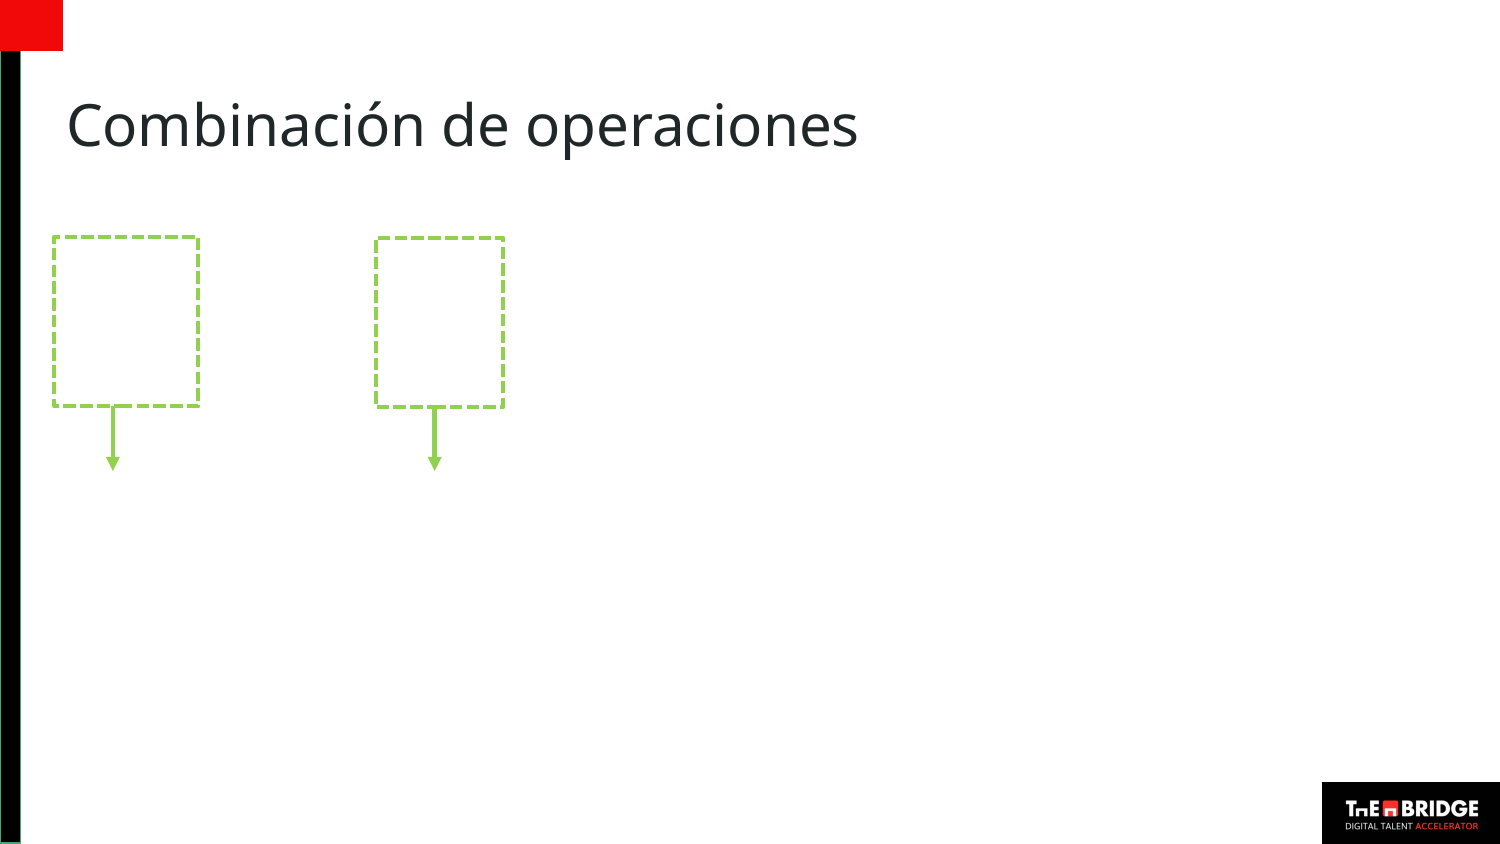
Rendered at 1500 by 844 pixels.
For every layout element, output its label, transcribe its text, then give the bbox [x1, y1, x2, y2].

title Combinación de operaciones [51, 72, 1449, 167]
text_box [52, 235, 200, 408]
text_box [374, 236, 505, 409]
picture [1322, 782, 1500, 844]
